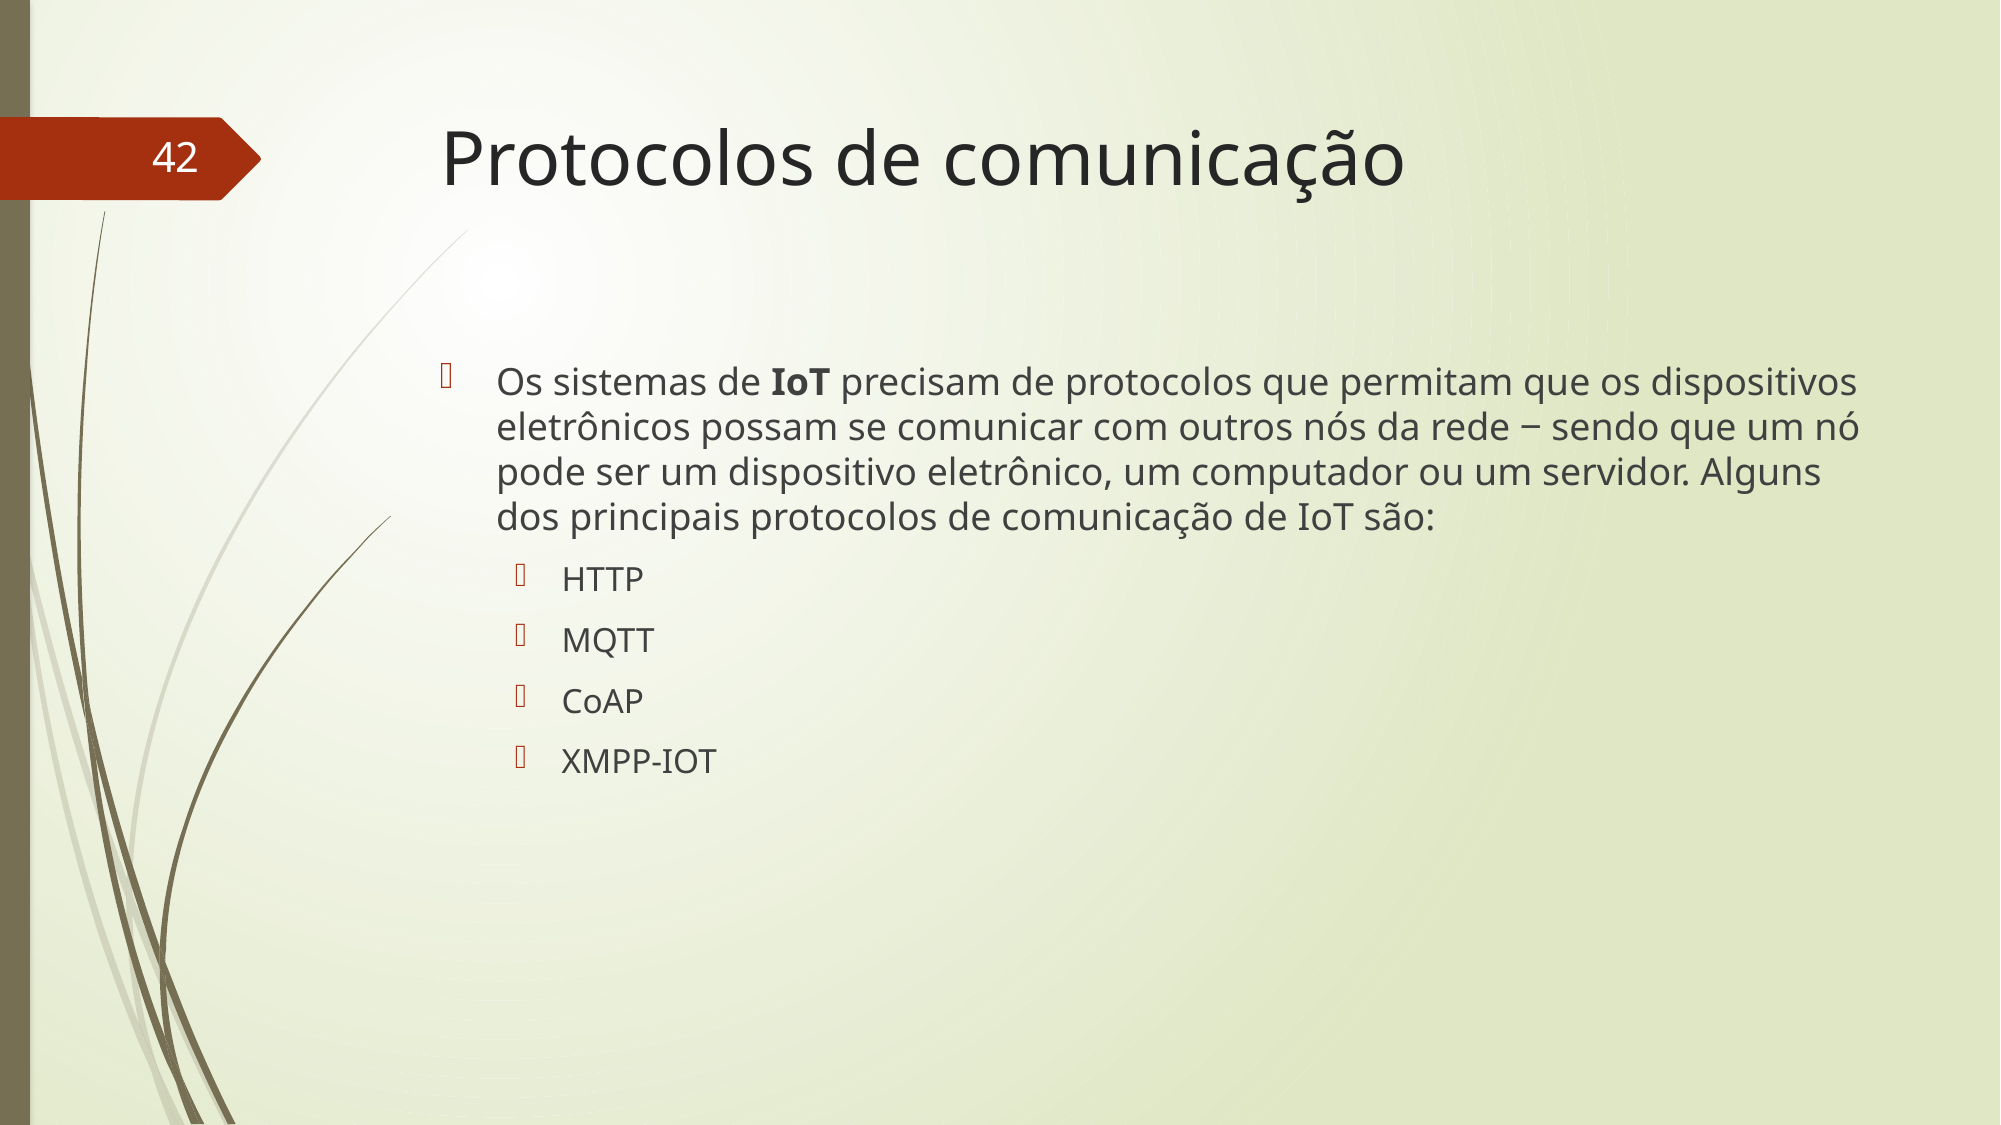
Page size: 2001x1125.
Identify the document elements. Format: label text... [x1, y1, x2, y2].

slide_number 42 [87, 129, 216, 190]
list Os sistemas de IoT precisam de protocolos que permitam que os dispositivos eletrônicos possam se comunicar com outros nós da rede ‒ sendo que um nó pode ser um dispositivo eletrônico, um computador ou um servidor. Alguns dos principais protocolos de comunicação de IoT são: HTTP MQTT CoAP XMPP-IOT [424, 350, 1888, 970]
title Protocolos de comunicação [425, 102, 1888, 313]
